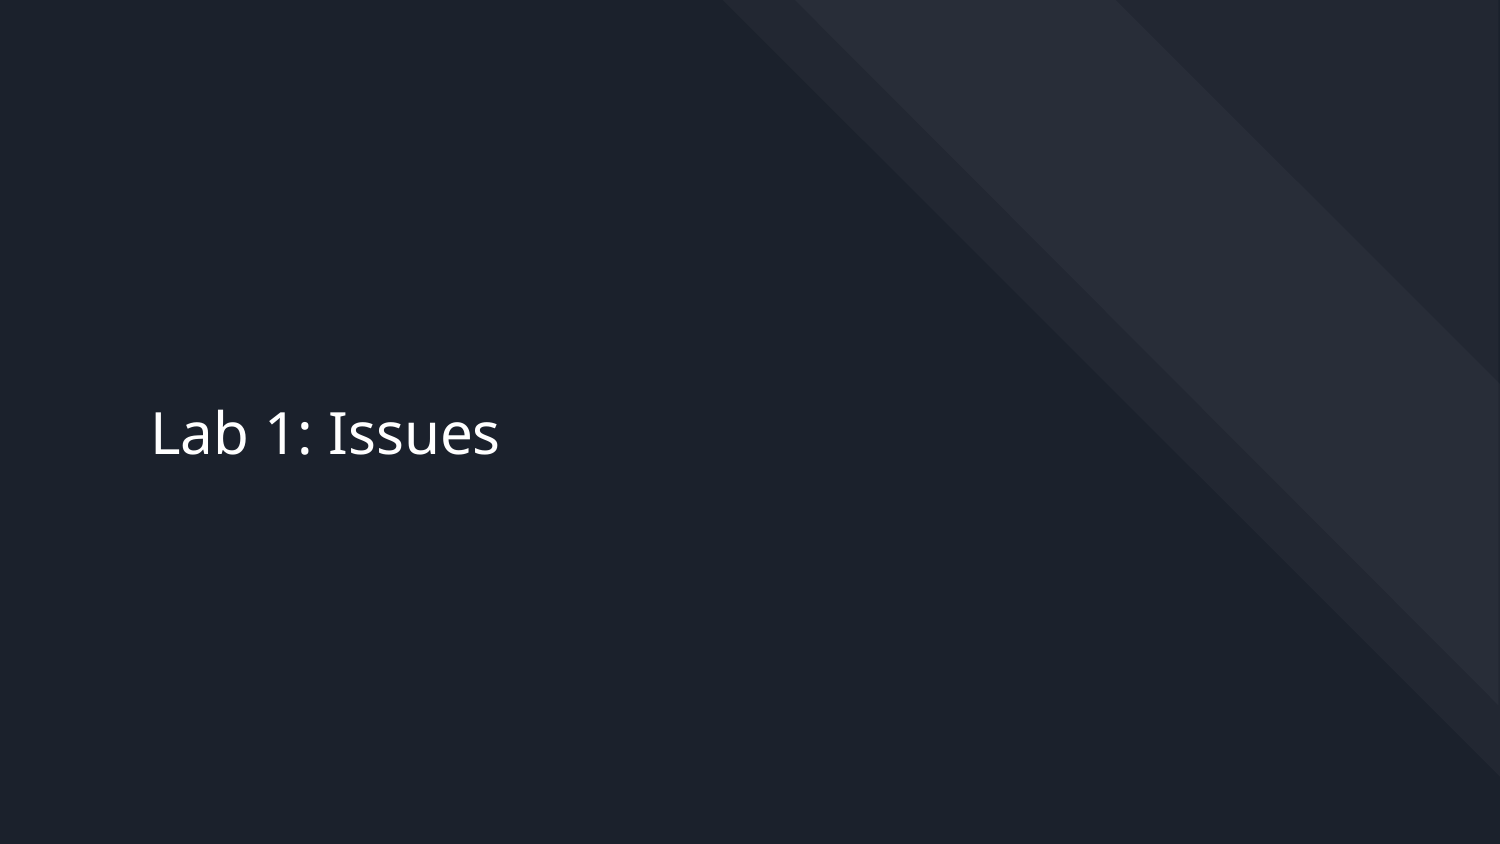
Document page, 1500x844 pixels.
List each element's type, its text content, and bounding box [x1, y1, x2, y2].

title Lab 1: Issues [135, 336, 888, 526]
